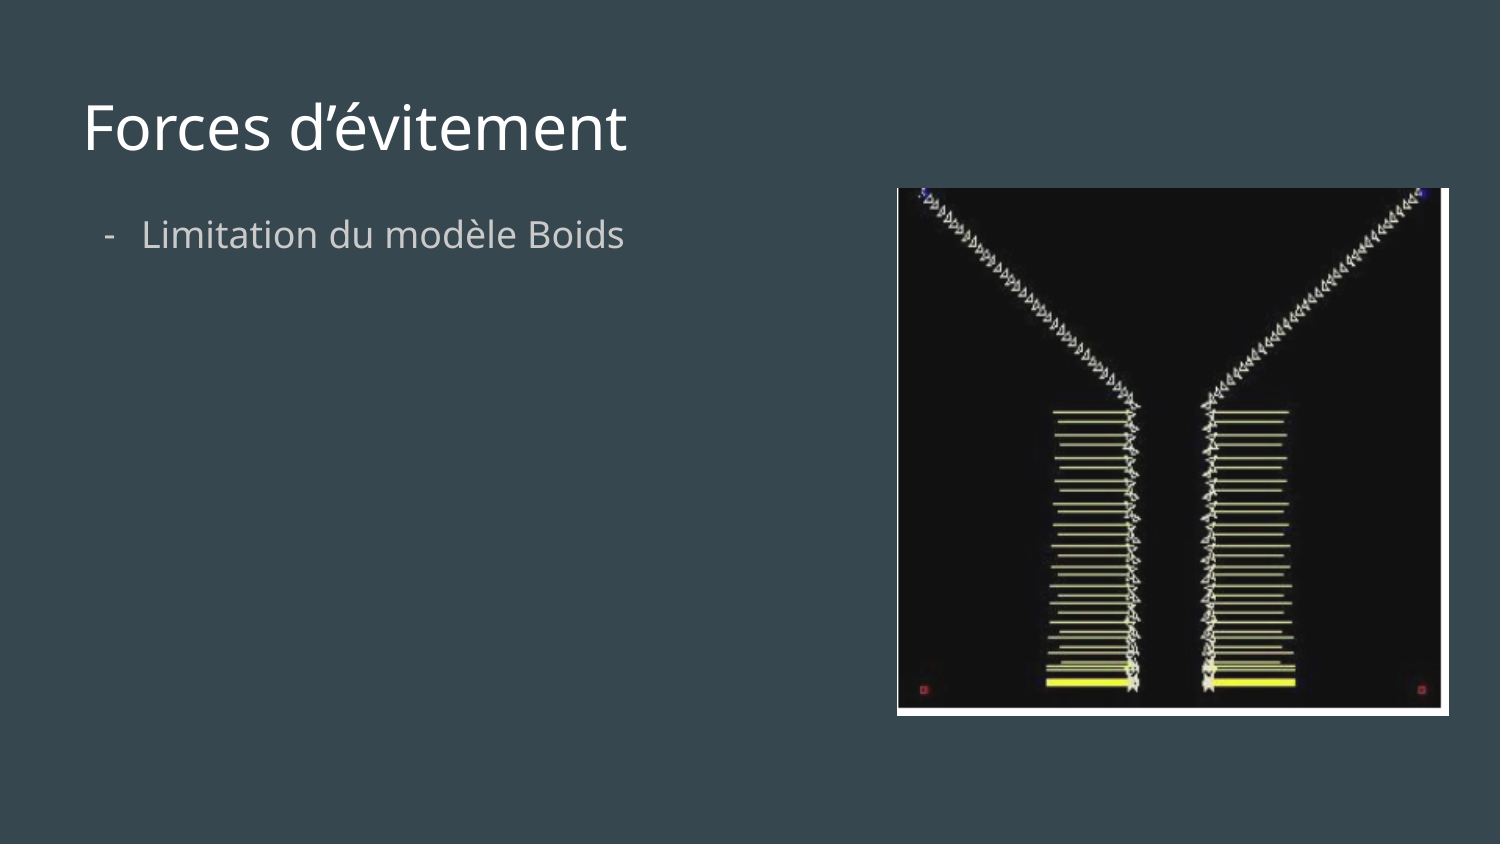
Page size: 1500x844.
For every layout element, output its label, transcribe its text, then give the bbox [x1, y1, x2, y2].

list Limitation du modèle Boids [51, 189, 1449, 750]
title Forces d’évitement [51, 72, 1449, 167]
picture [896, 188, 1450, 716]
